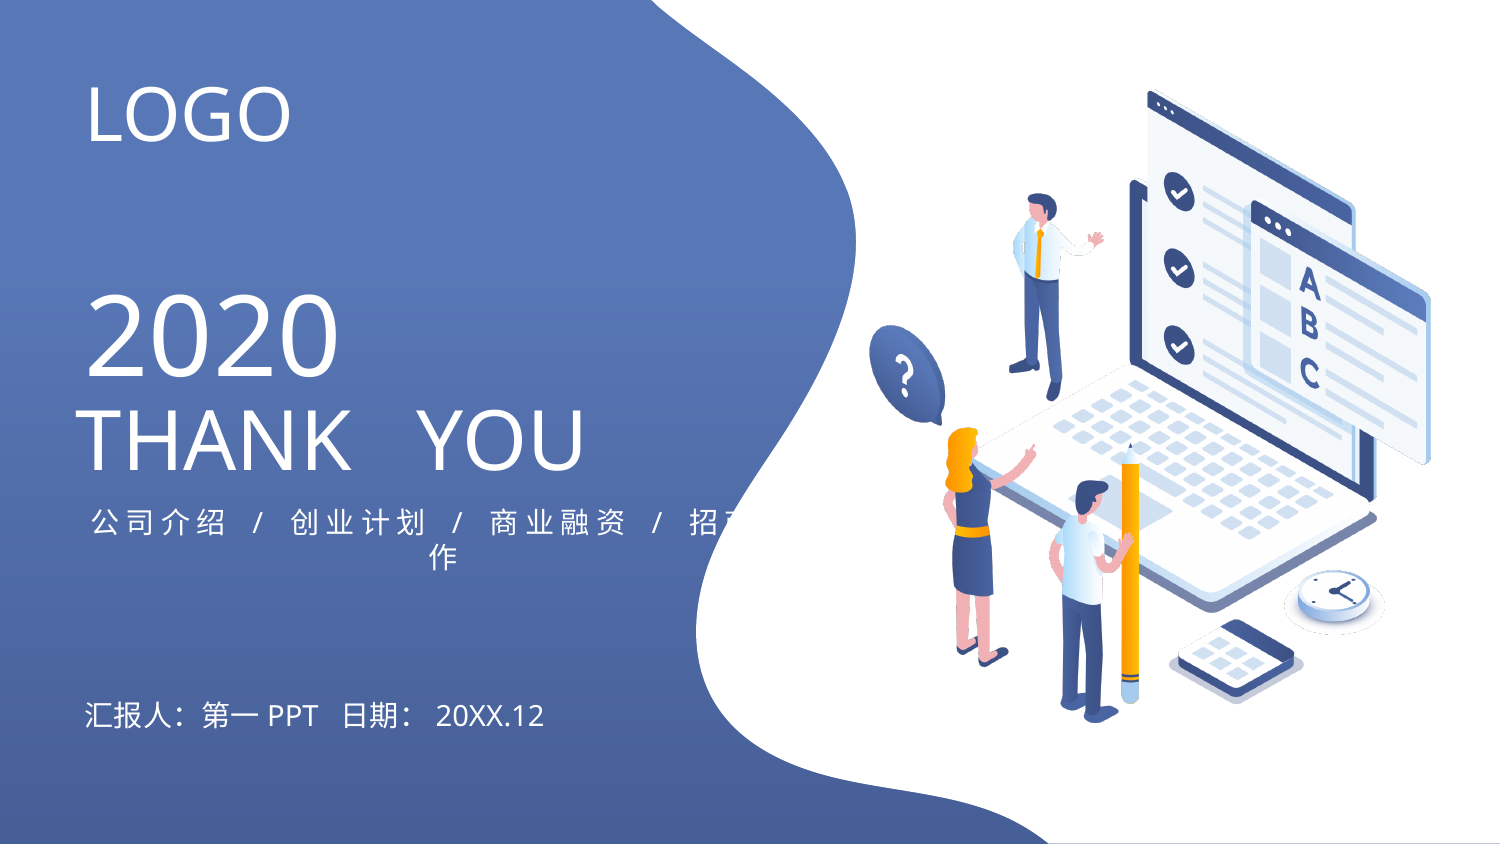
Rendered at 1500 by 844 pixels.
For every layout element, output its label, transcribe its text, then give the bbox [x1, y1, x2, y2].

text_box [651, 0, 1500, 844]
text_box THANK YOU [61, 379, 844, 495]
picture [869, 89, 1431, 723]
text_box 2020 [69, 256, 381, 379]
text_box 公司介绍 / 创业计划 / 商业融资 / 招商合作 [69, 496, 817, 582]
text_box LOGO [69, 59, 320, 164]
text_box 汇报人：第一PPT 日期：20XX.12 [69, 690, 571, 740]
